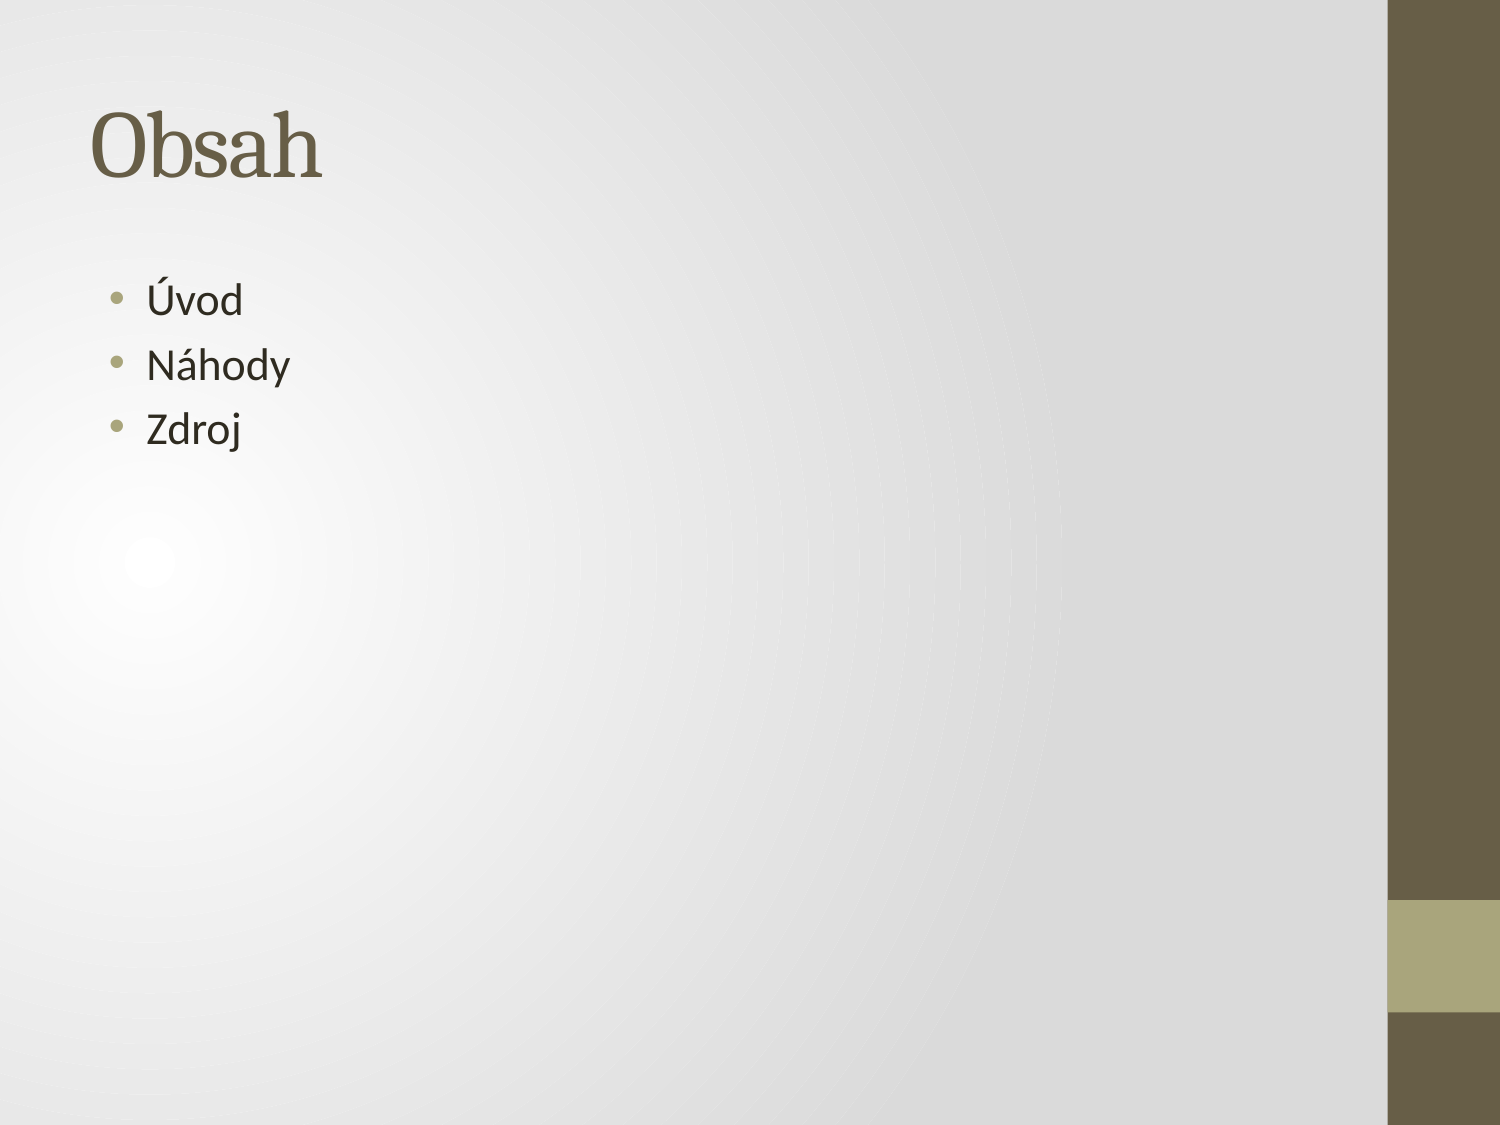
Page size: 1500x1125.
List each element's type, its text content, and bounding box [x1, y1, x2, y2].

list Úvod Náhody Zdroj [75, 262, 1325, 1050]
title Obsah [75, 45, 1325, 233]
